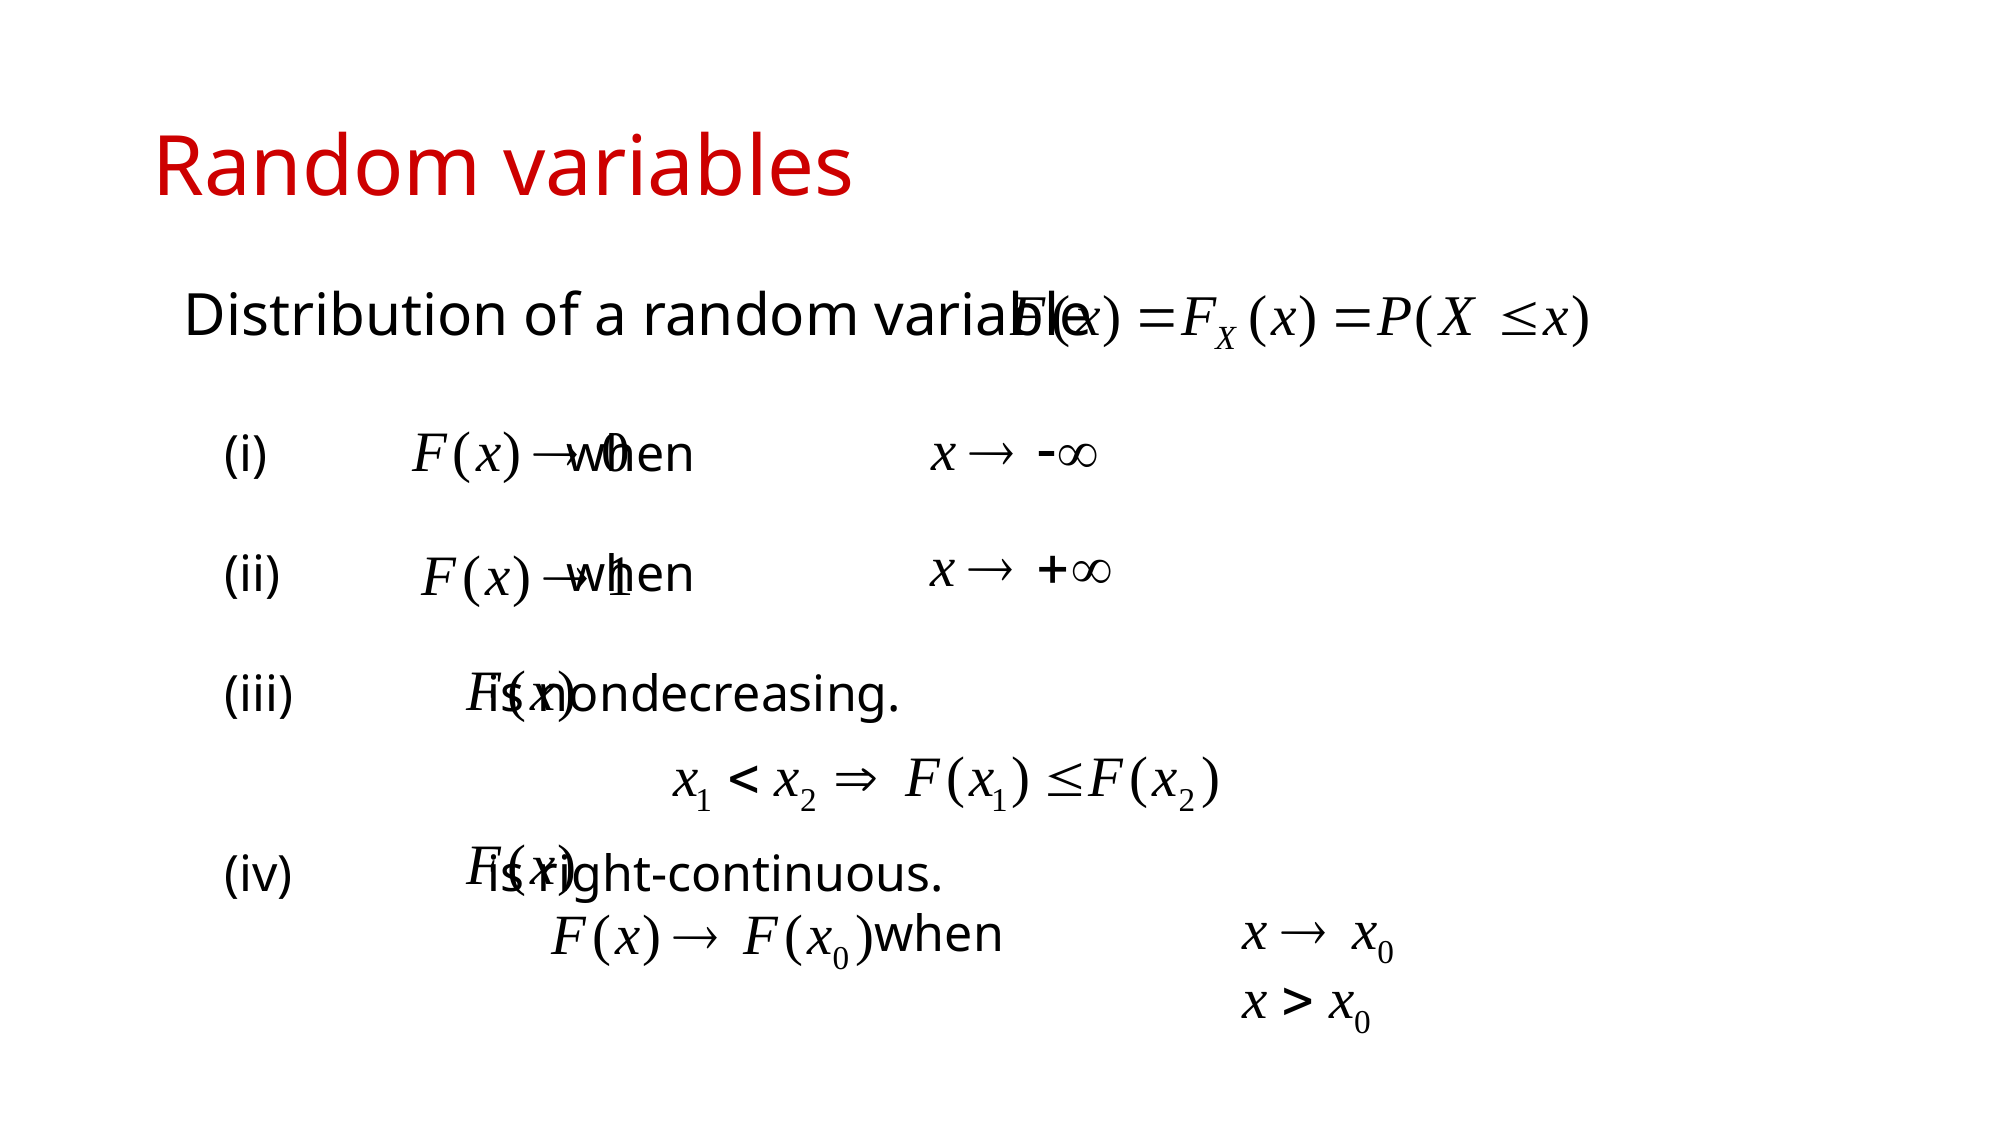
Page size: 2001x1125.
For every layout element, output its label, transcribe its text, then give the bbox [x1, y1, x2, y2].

title Random variables [137, 59, 1863, 278]
list Distribution of a random variable [168, 277, 1894, 992]
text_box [341, 414, 1403, 1046]
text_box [999, 277, 1600, 359]
